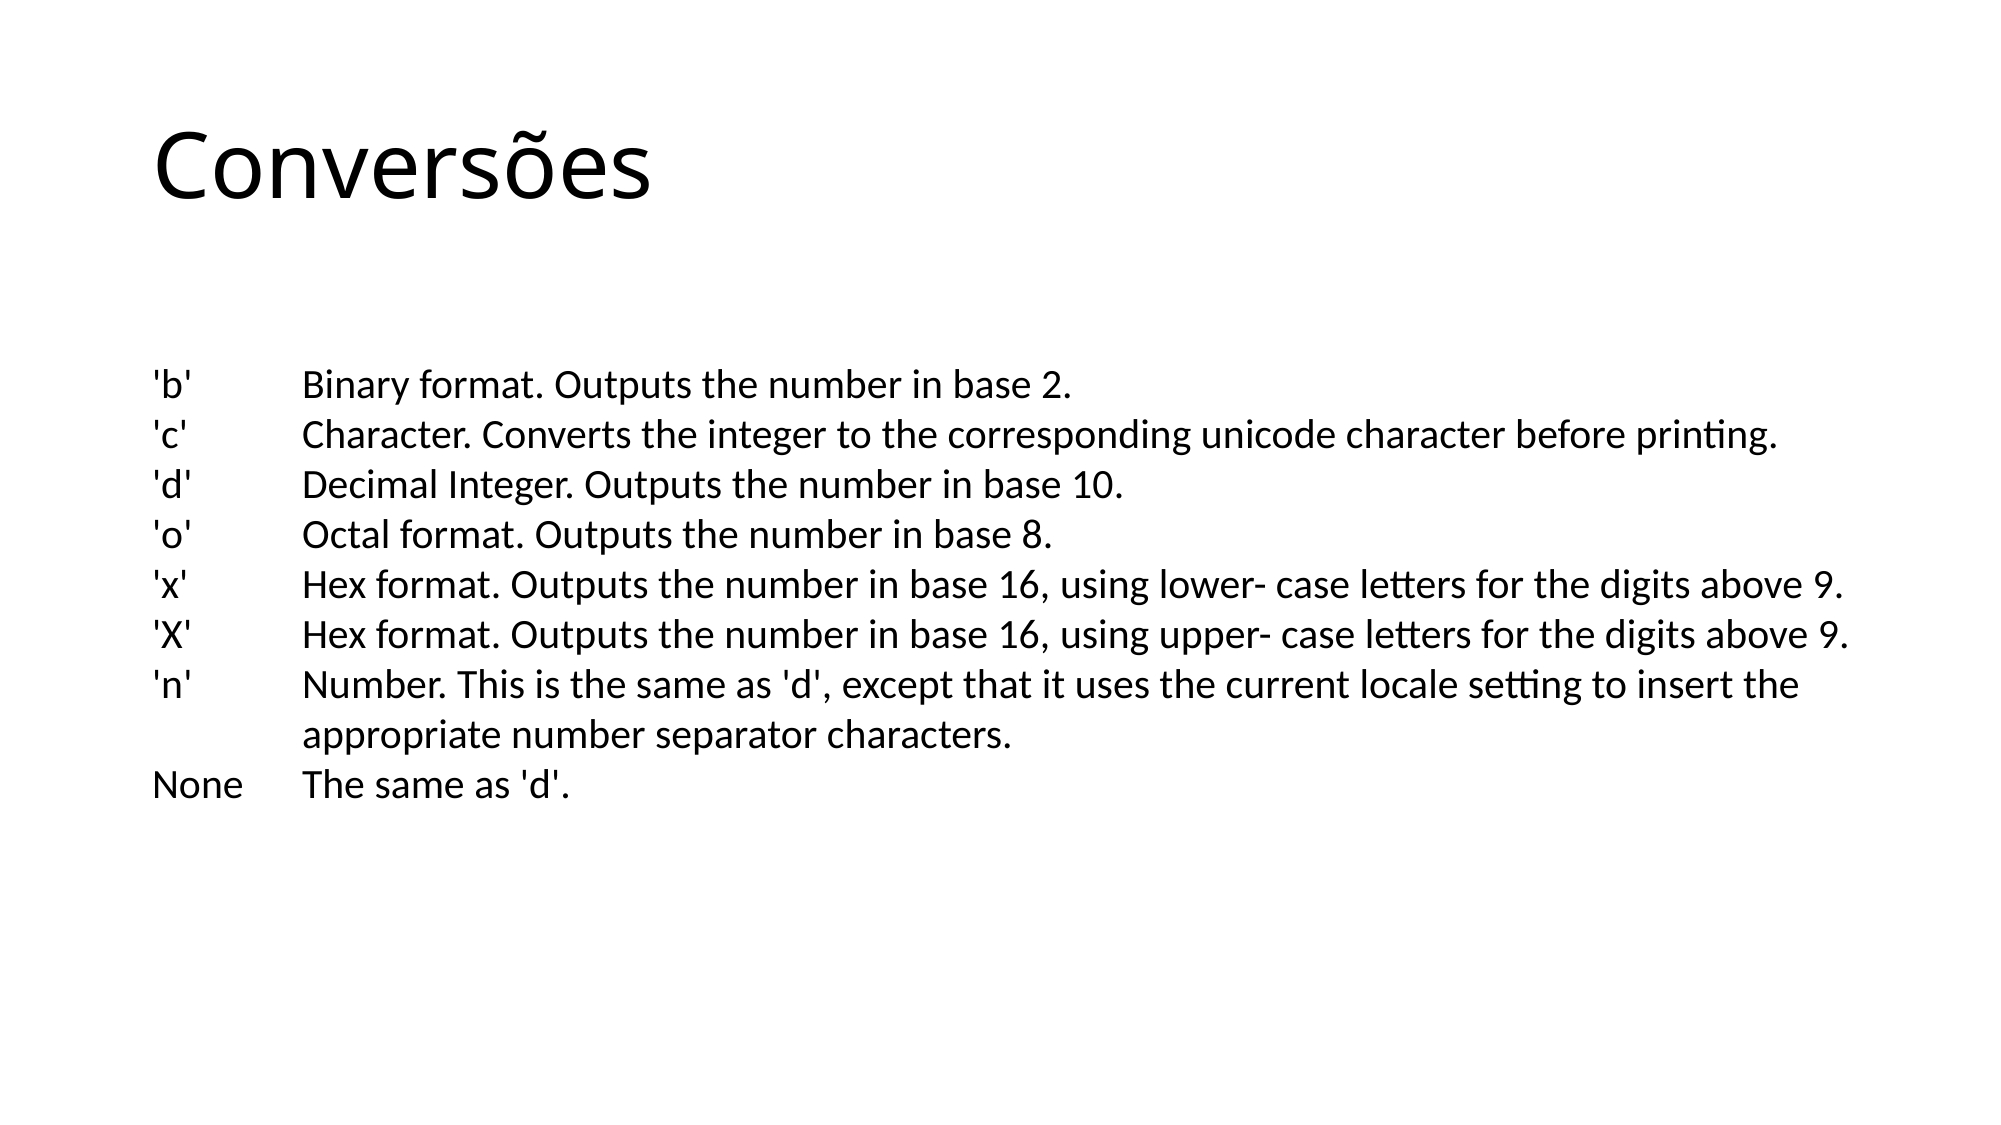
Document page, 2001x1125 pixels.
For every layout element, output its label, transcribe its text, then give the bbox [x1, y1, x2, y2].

text_box 'b' Binary format. Outputs the number in base 2. 'c' Character. Converts the integer to the corresponding unicode character before printing. 'd' Decimal Integer. Outputs the number in base 10. 'o' Octal format. Outputs the number in base 8. 'x' Hex format. Outputs the number in base 16, using lower- case letters for the digits above 9. 'X' Hex format. Outputs the number in base 16, using upper- case letters for the digits above 9. 'n' Number. This is the same as 'd', except that it uses the current locale setting to insert the appropriate number separator characters. None The same as 'd'. [137, 349, 1906, 815]
title Conversões [137, 59, 1863, 278]
